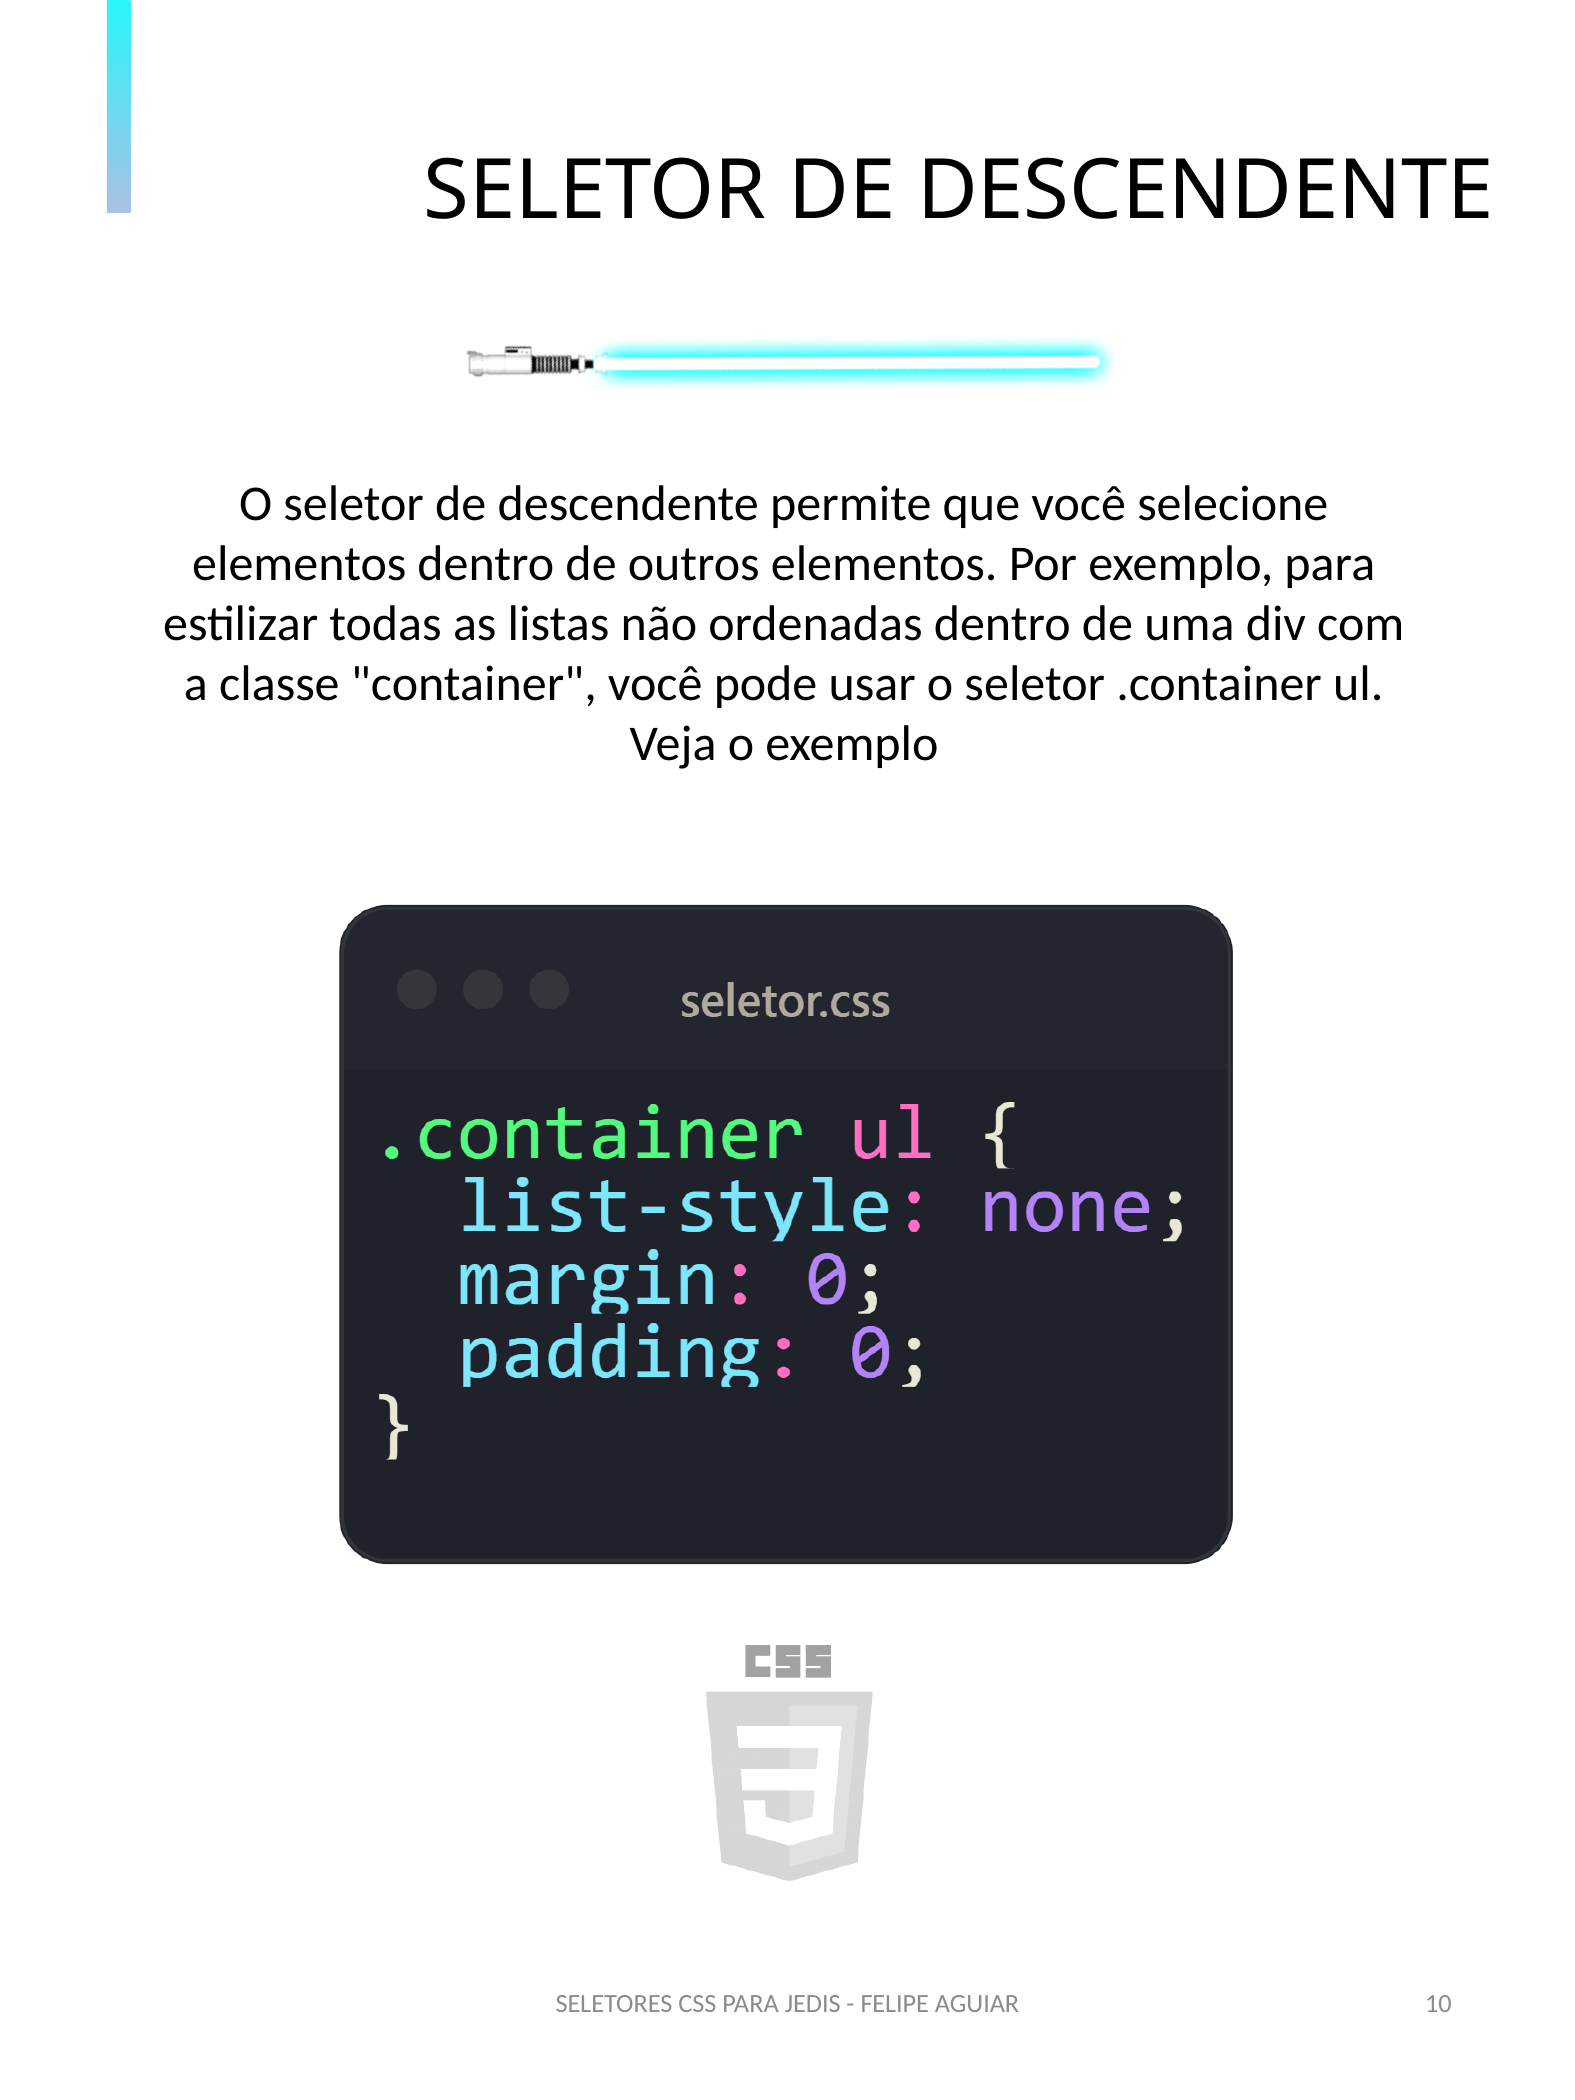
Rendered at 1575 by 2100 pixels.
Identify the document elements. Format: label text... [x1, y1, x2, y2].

picture [0, 874, 1572, 1594]
text_box SELETOR DE DESCENDENTE [799, 127, 1575, 243]
text_box SELETOR DE DESCENDENTE [408, 127, 594, 243]
picture [579, 1637, 995, 1881]
text_box O seletor de descendente permite que você selecione elementos dentro de outros elementos. Por exemplo, para estilizar todas as listas não ordenadas dentro de uma div com a classe "container", você pode usar o seletor .container ul. Veja o exemplo [142, 462, 1426, 778]
text_box [106, 0, 131, 213]
footer SELETORES CSS PARA JEDIS - FELIPE AGUIAR [521, 1946, 1054, 2059]
slide_number 10 [1112, 1946, 1467, 2059]
picture [437, 35, 1139, 686]
